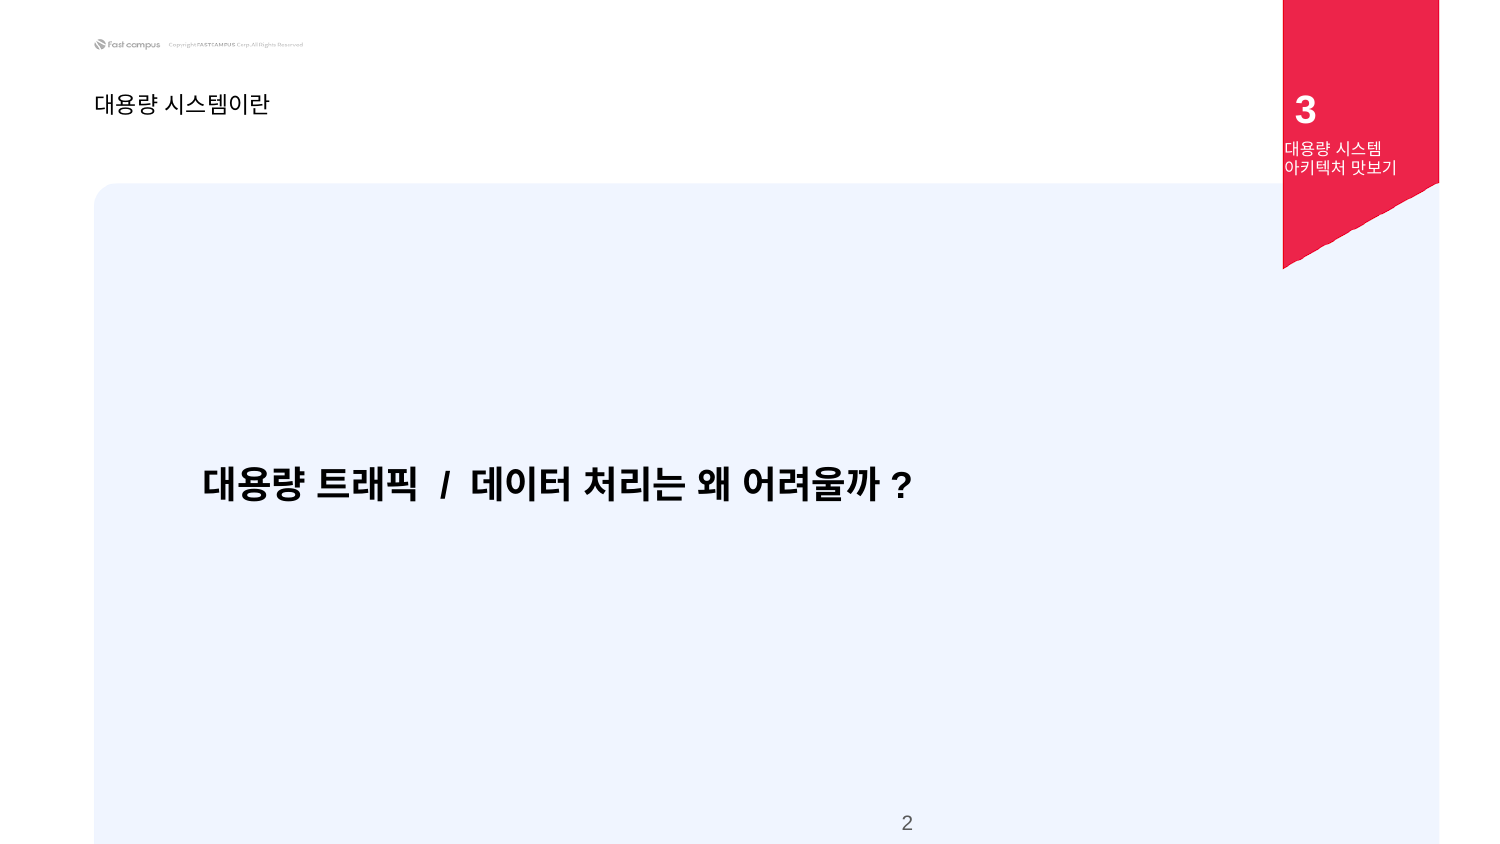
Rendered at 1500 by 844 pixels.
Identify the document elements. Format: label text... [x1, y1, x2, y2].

text_box 대용량 트래픽 / 데이터 처리는 왜 어려울까? [187, 446, 1293, 522]
slide_number ‹#› [581, 799, 919, 844]
text_box 대용량 시스템이란 [93, 89, 368, 120]
text_box 3 [1281, 86, 1438, 135]
picture [0, 0, 1500, 844]
text_box 대용량 시스템 아키텍처 맛보기 [1281, 135, 1438, 184]
